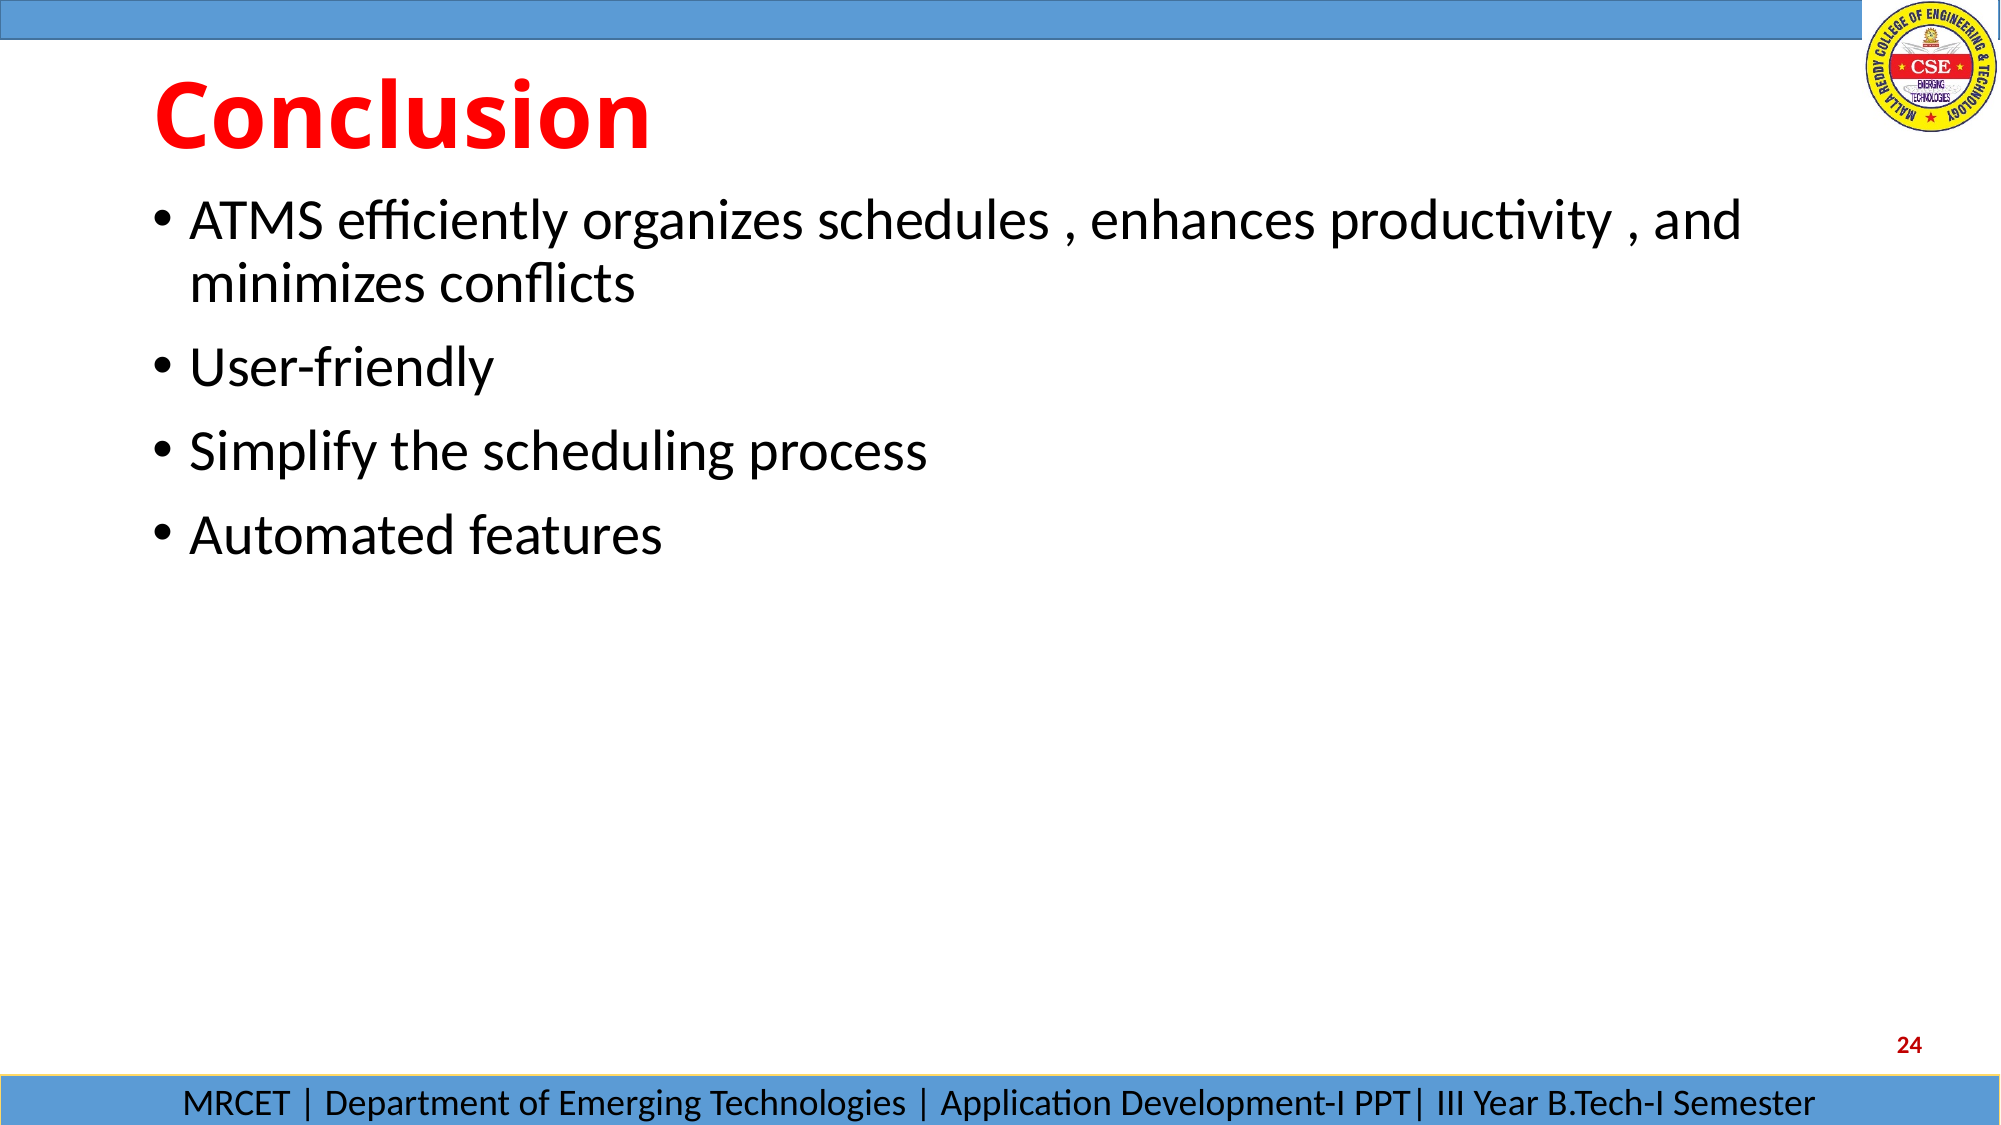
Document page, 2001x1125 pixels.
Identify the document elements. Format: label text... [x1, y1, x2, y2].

list ATMS efficiently organizes schedules , enhances productivity , and minimizes conflicts User-friendly Simplify the scheduling process Automated features [137, 181, 1863, 1014]
slide_number 24 [1487, 1013, 1938, 1074]
picture [1862, 0, 1998, 135]
title Conclusion [137, 56, 1863, 181]
